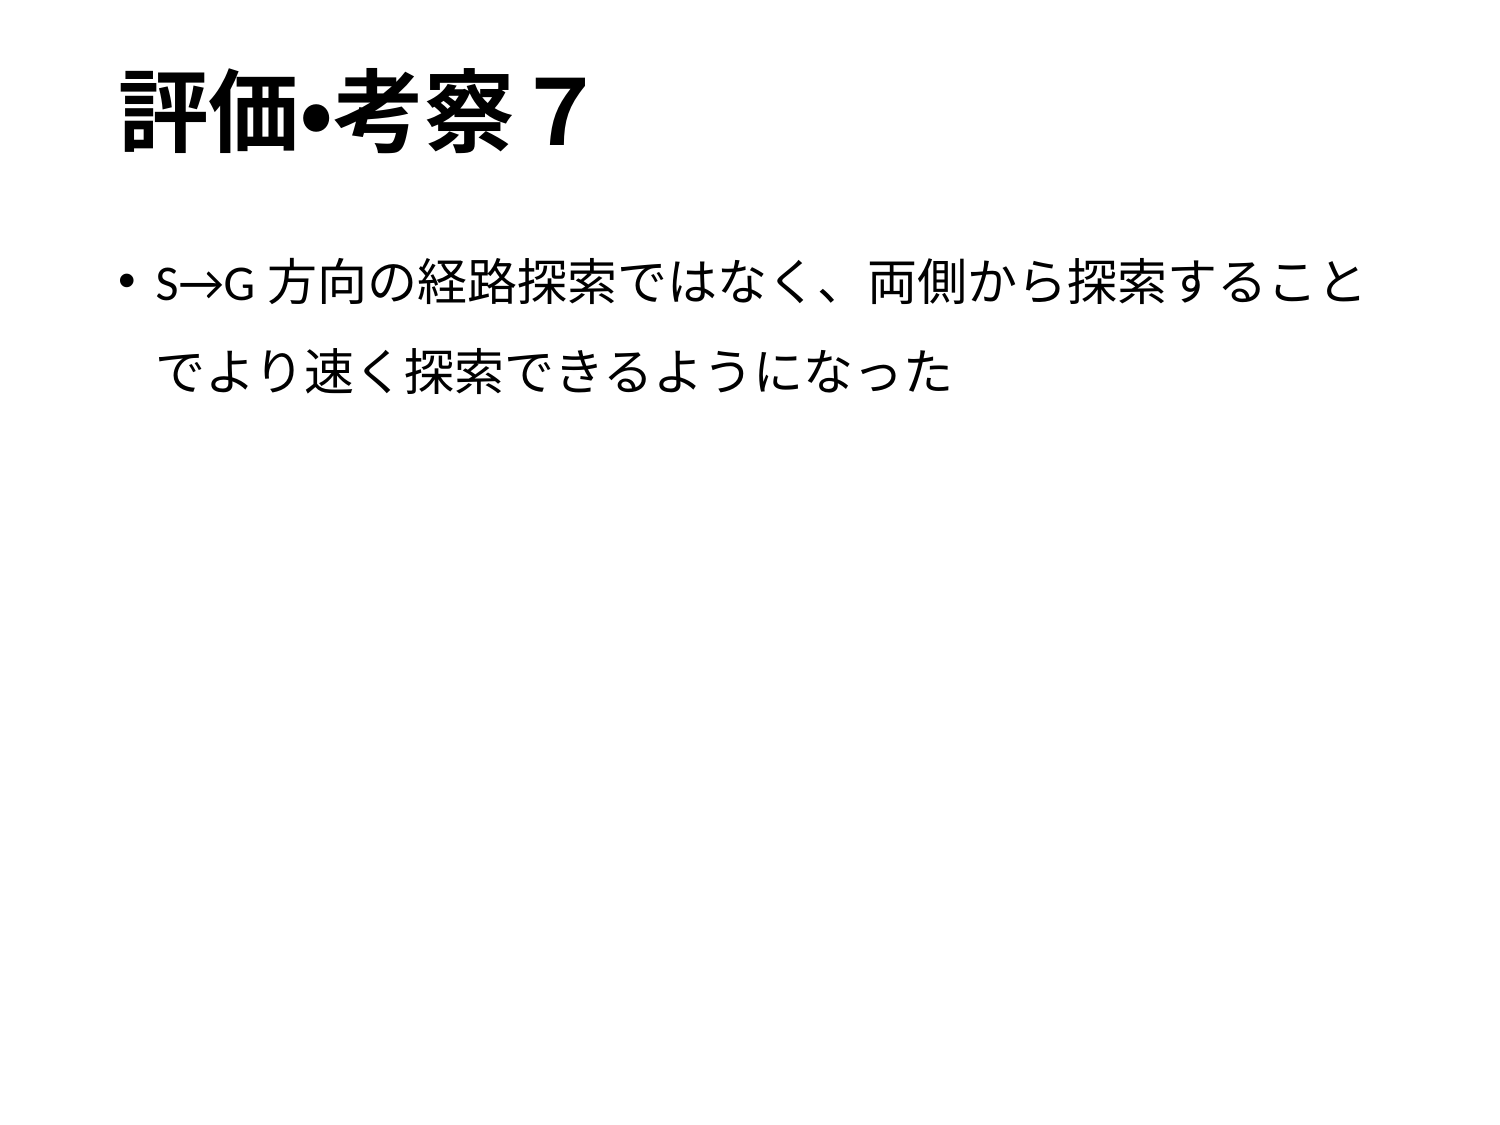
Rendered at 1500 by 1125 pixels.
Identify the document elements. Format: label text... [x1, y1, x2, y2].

list S→G方向の経路探索ではなく、両側から探索することでより速く探索できるようになった [103, 212, 1397, 902]
title 評価・考察７ [103, 59, 1397, 173]
